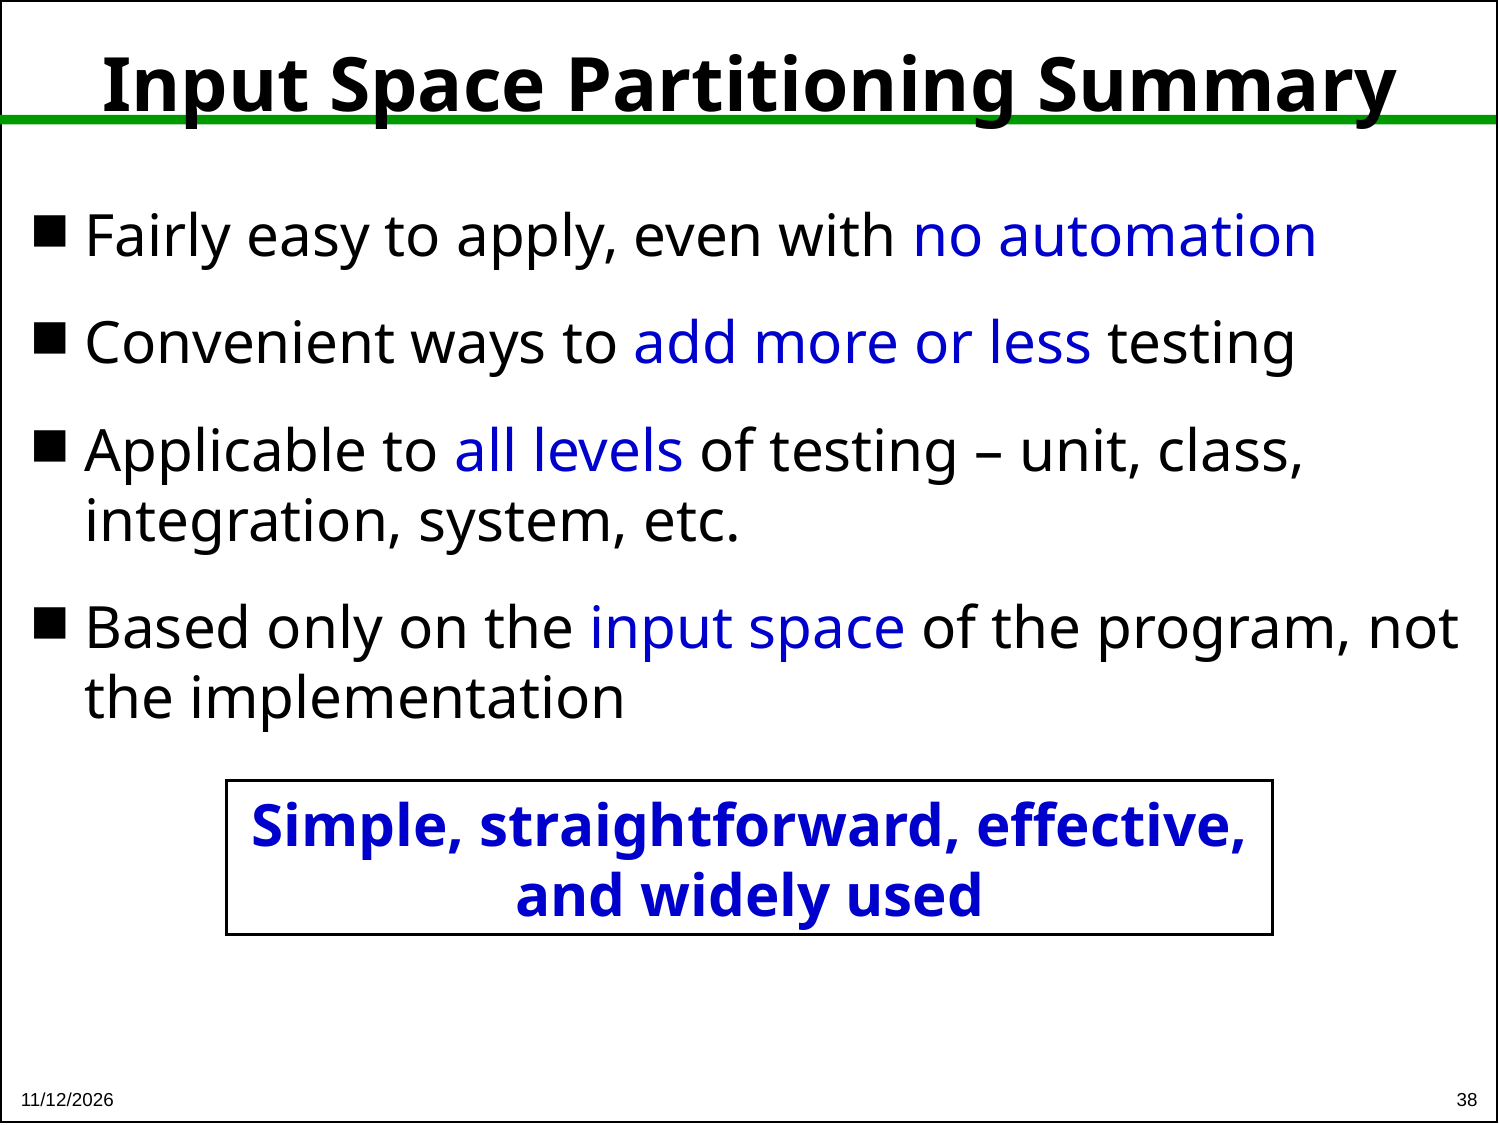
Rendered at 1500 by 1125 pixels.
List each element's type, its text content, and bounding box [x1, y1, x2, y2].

slide_number 16-Jul-21 [5, 1077, 637, 1119]
slide_number 38 [1179, 1074, 1493, 1119]
title Input Space Partitioning Summary [7, 15, 1493, 159]
text_box Simple, straightforward, effective, and widely used [226, 780, 1273, 935]
list Fairly easy to apply, even with no automation Convenient ways to add more or less testing Applicable to all levels of testing – unit, class, integration, system, etc. Based only on the input space of the program, not the implementation [22, 190, 1478, 780]
